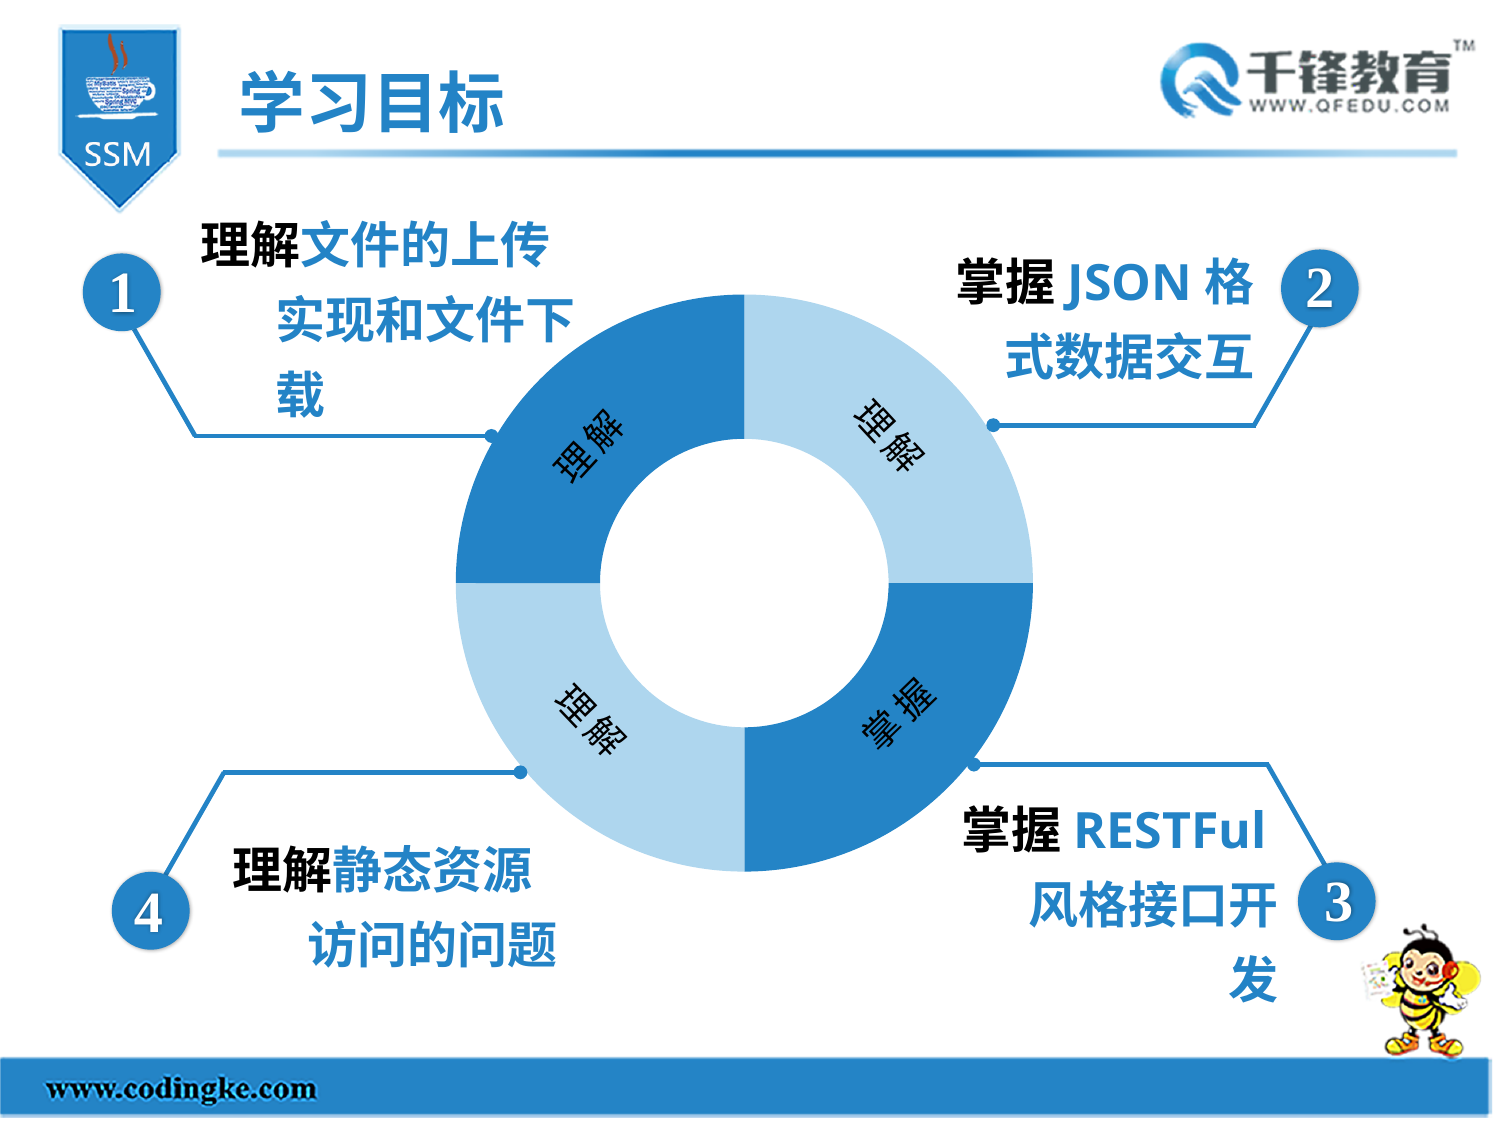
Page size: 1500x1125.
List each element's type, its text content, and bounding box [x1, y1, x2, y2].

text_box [82, 192, 597, 436]
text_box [894, 230, 1359, 426]
picture [0, 0, 1500, 1125]
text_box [111, 772, 583, 979]
chart [0, 294, 1081, 916]
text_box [899, 764, 1376, 976]
picture [1252, 982, 1263, 989]
text_box 学习目标 [224, 54, 1036, 147]
